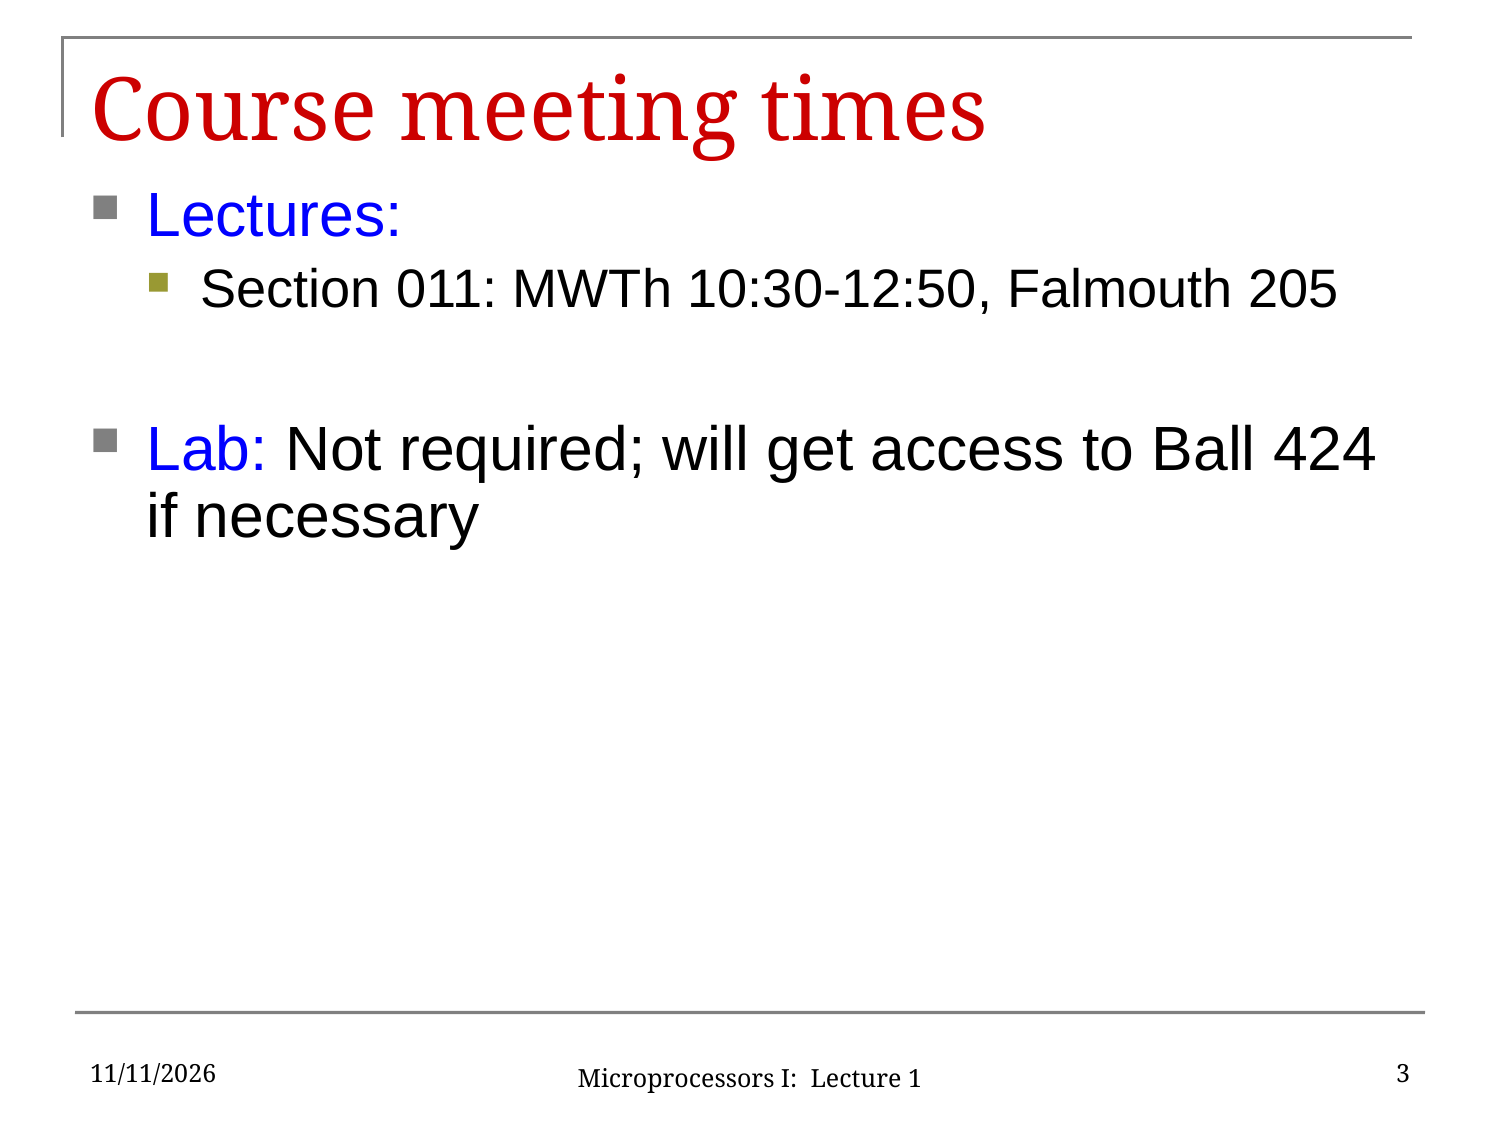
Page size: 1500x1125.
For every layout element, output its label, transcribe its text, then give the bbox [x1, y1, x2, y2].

footer Microprocessors I: Lecture 1 [512, 1024, 988, 1101]
slide_number 3 [1074, 1023, 1426, 1100]
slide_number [74, 1023, 426, 1100]
title Course meeting times [75, 45, 1425, 163]
list Lectures: Section 011: MWTh 10:30-12:50, Falmouth 205 Lab: Not required; will get access to Ball 424 if necessary [75, 174, 1425, 1006]
